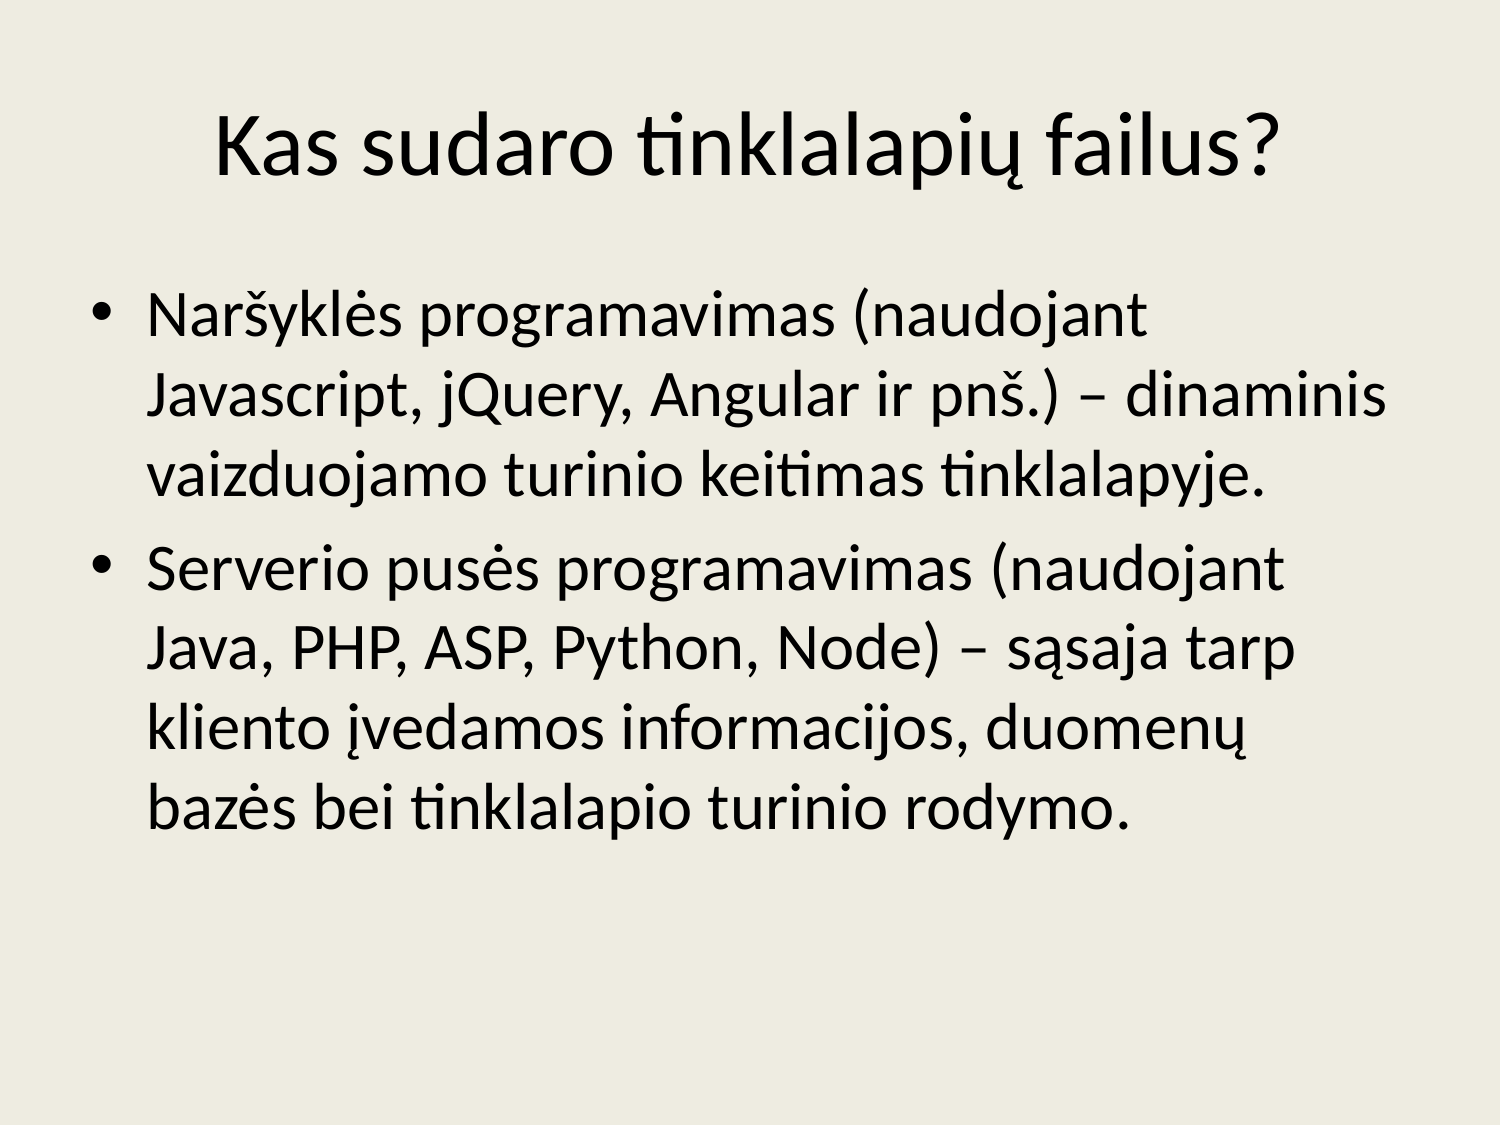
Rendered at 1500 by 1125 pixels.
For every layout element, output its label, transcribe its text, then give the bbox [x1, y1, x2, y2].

list Naršyklės programavimas (naudojant Javascript, jQuery, Angular ir pnš.) – dinaminis vaizduojamo turinio keitimas tinklalapyje. Serverio pusės programavimas (naudojant Java, PHP, ASP, Python, Node) – sąsaja tarp kliento įvedamos informacijos, duomenų bazės bei tinklalapio turinio rodymo. [75, 262, 1425, 1005]
title Kas sudaro tinklalapių failus? [75, 45, 1425, 233]
